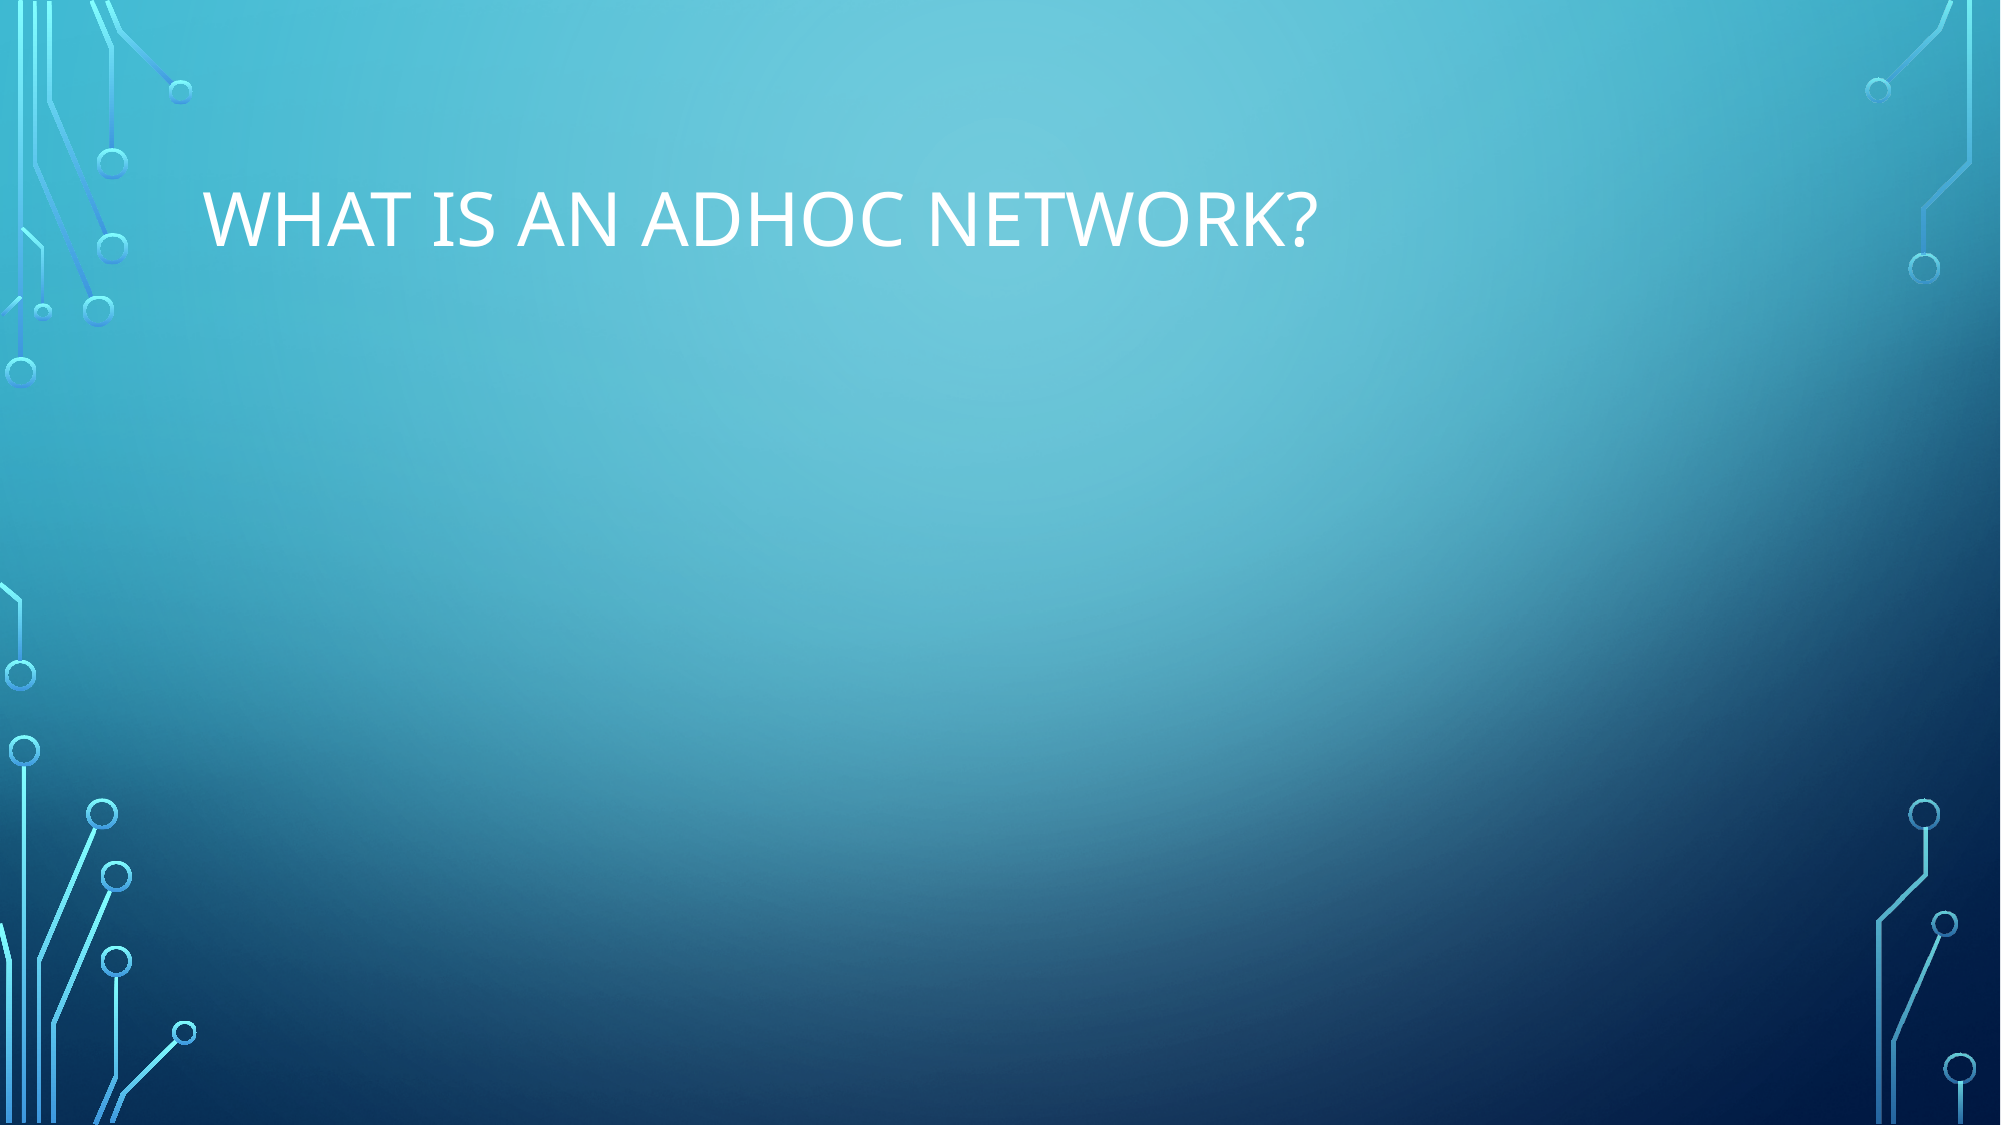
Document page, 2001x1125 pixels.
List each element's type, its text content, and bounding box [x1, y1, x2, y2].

title What is an adhoc network? [187, 101, 1813, 344]
